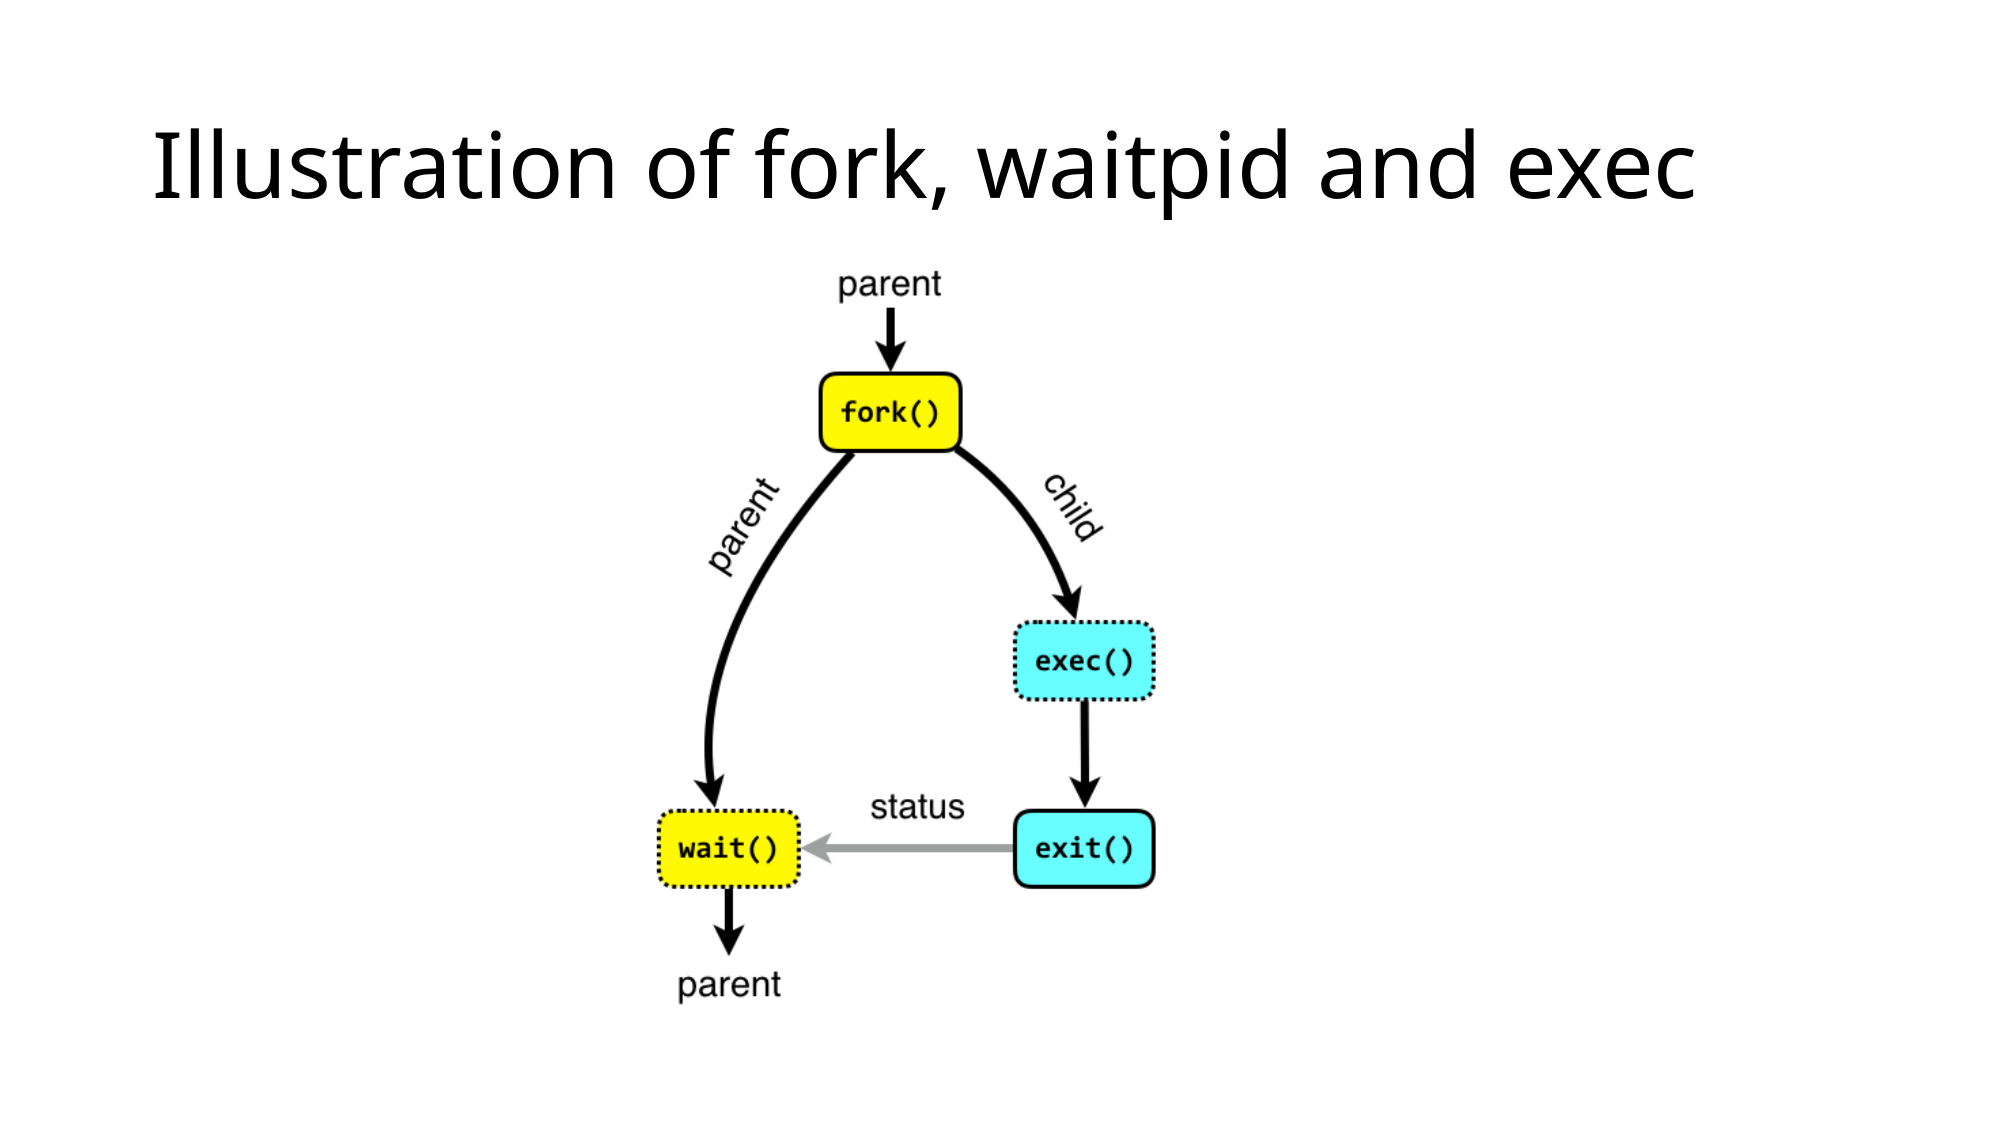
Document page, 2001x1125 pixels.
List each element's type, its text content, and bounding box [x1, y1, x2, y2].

picture [638, 259, 1198, 1014]
title Illustration of fork, waitpid and exec [137, 59, 1863, 278]
